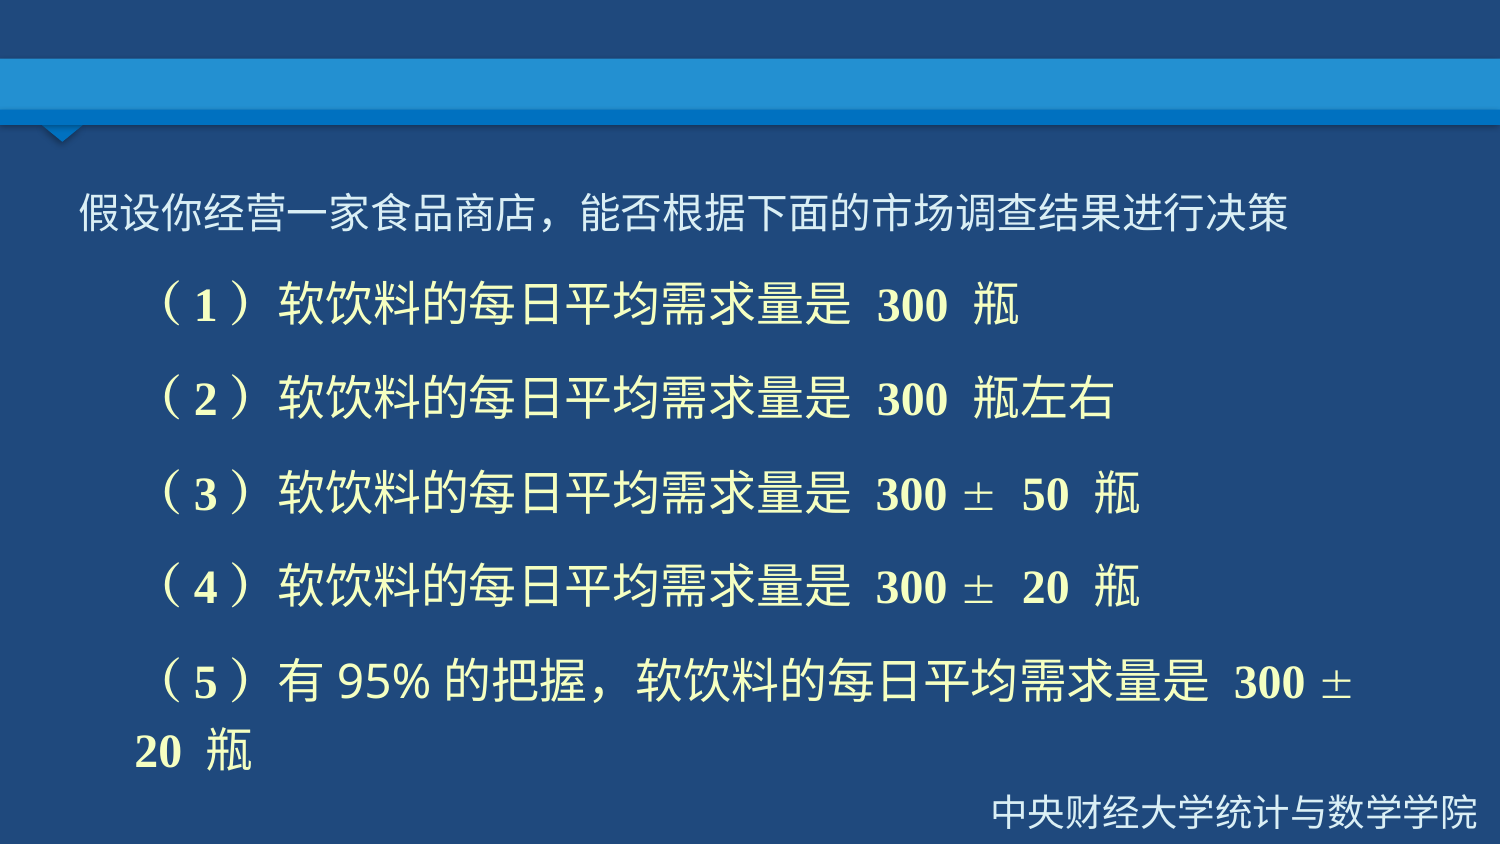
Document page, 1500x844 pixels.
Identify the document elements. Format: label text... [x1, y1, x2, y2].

list 假设你经营一家食品商店，能否根据下面的市场调查结果进行决策 （1）软饮料的每日平均需求量是 300 瓶 （2）软饮料的每日平均需求量是 300 瓶左右 （3）软饮料的每日平均需求量是 300 ± 50 瓶 （4）软饮料的每日平均需求量是 300 ± 20 瓶 （5）有95%的把握，软饮料的每日平均需求量是 300 ± 20 瓶 [63, 169, 1414, 785]
